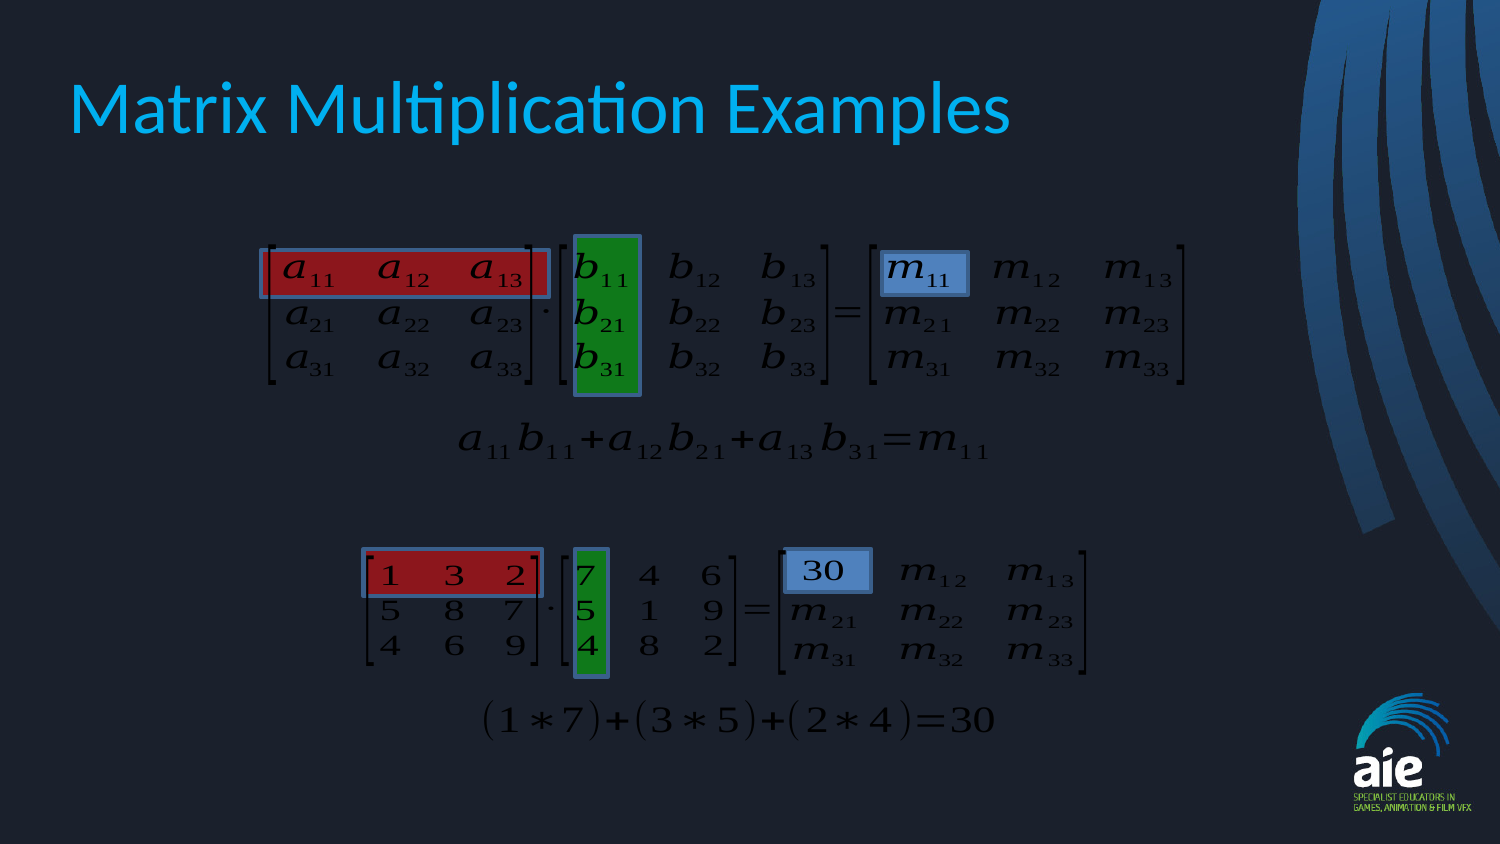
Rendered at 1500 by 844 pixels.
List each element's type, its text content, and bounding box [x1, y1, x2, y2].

text_box [573, 547, 610, 679]
text_box [573, 234, 642, 397]
text_box [880, 250, 970, 297]
text_box [270, 248, 530, 299]
text_box [783, 547, 873, 594]
text_box [259, 248, 268, 299]
title Matrix Multiplication Examples [53, 33, 1425, 175]
text_box [532, 248, 551, 299]
picture [0, 0, 1500, 844]
text_box [361, 547, 544, 598]
